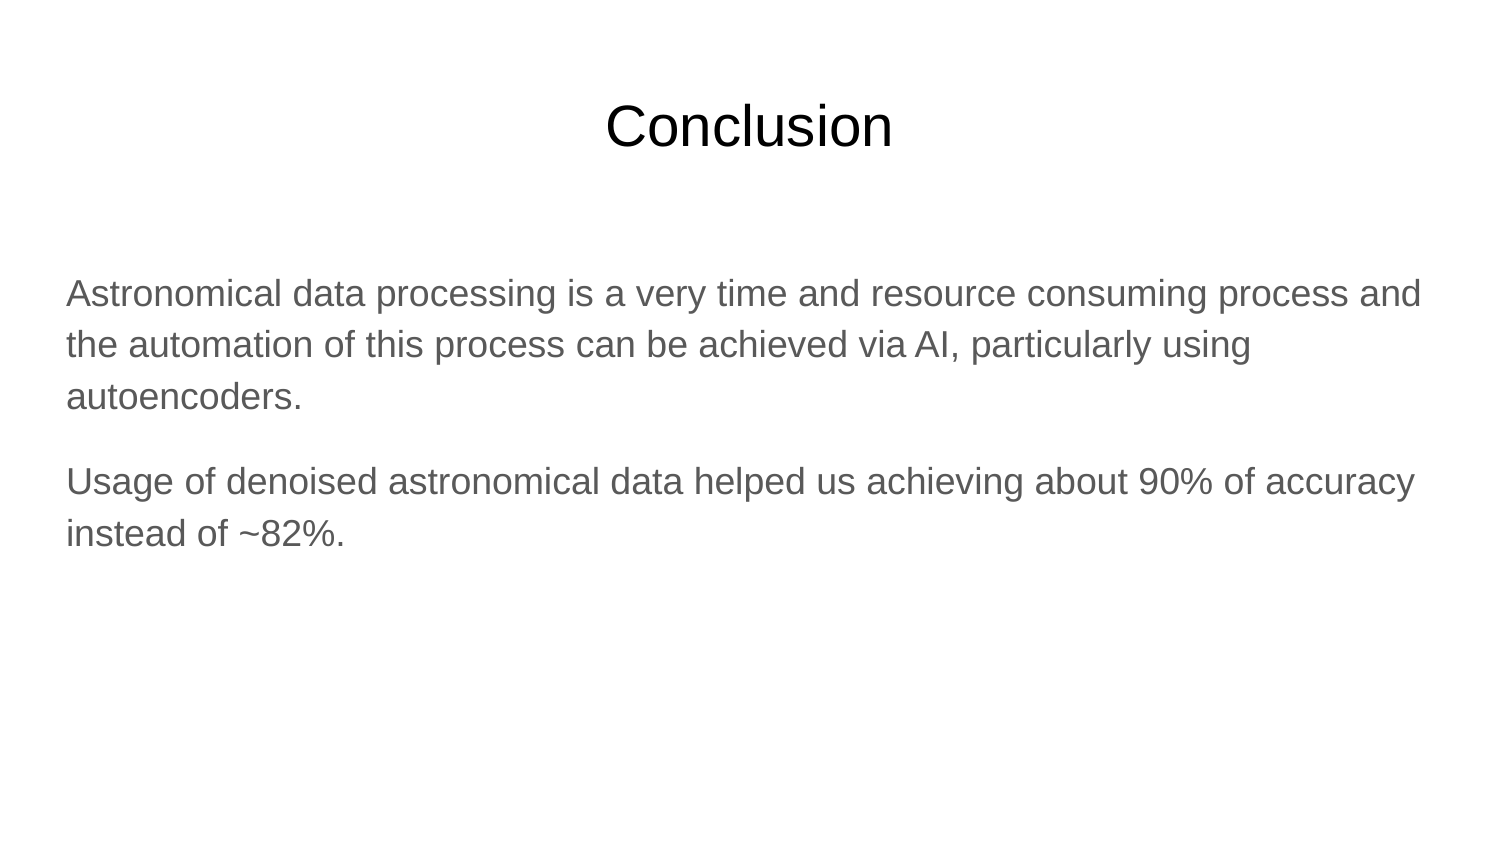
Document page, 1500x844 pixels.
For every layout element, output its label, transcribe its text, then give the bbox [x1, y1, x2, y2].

title Conclusion [51, 72, 1449, 167]
list Astronomical data processing is a very time and resource consuming process and the automation of this process can be achieved via AI, particularly using autoencoders. Usage of denoised astronomical data helped us achieving about 90% of accuracy instead of ~82%. [51, 247, 1449, 750]
